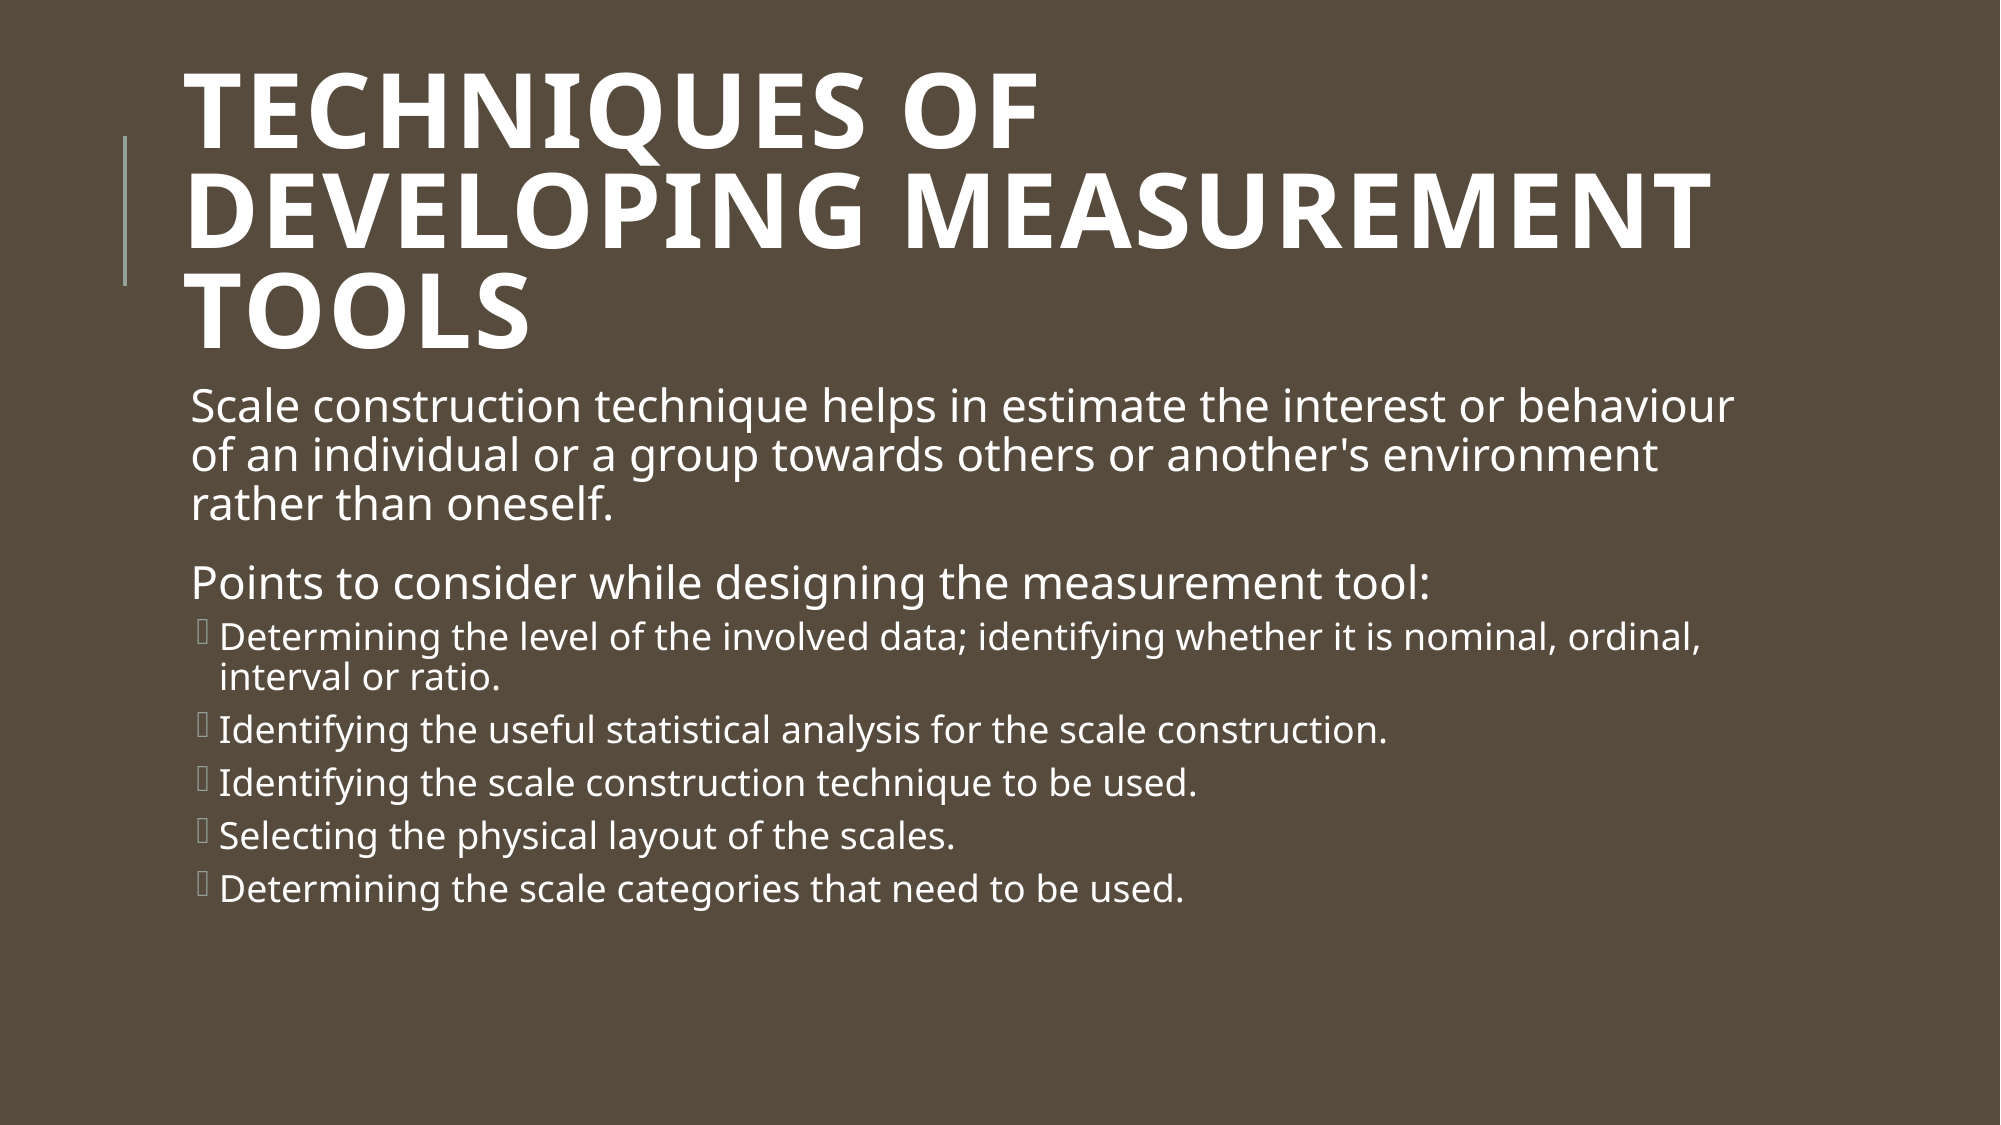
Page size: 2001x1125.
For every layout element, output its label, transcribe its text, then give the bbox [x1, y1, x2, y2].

title Techniques of Developing Measurement Tools [168, 96, 1763, 342]
list Scale construction technique helps in estimate the interest or behaviour of an individual or a group towards others or another's environment rather than oneself. Points to consider while designing the measurement tool: Determining the level of the involved data; identifying whether it is nominal, ordinal, interval or ratio. Identifying the useful statistical analysis for the scale construction. Identifying the scale construction technique to be used. Selecting the physical layout of the scales. Determining the scale categories that need to be used. [168, 375, 1763, 1035]
